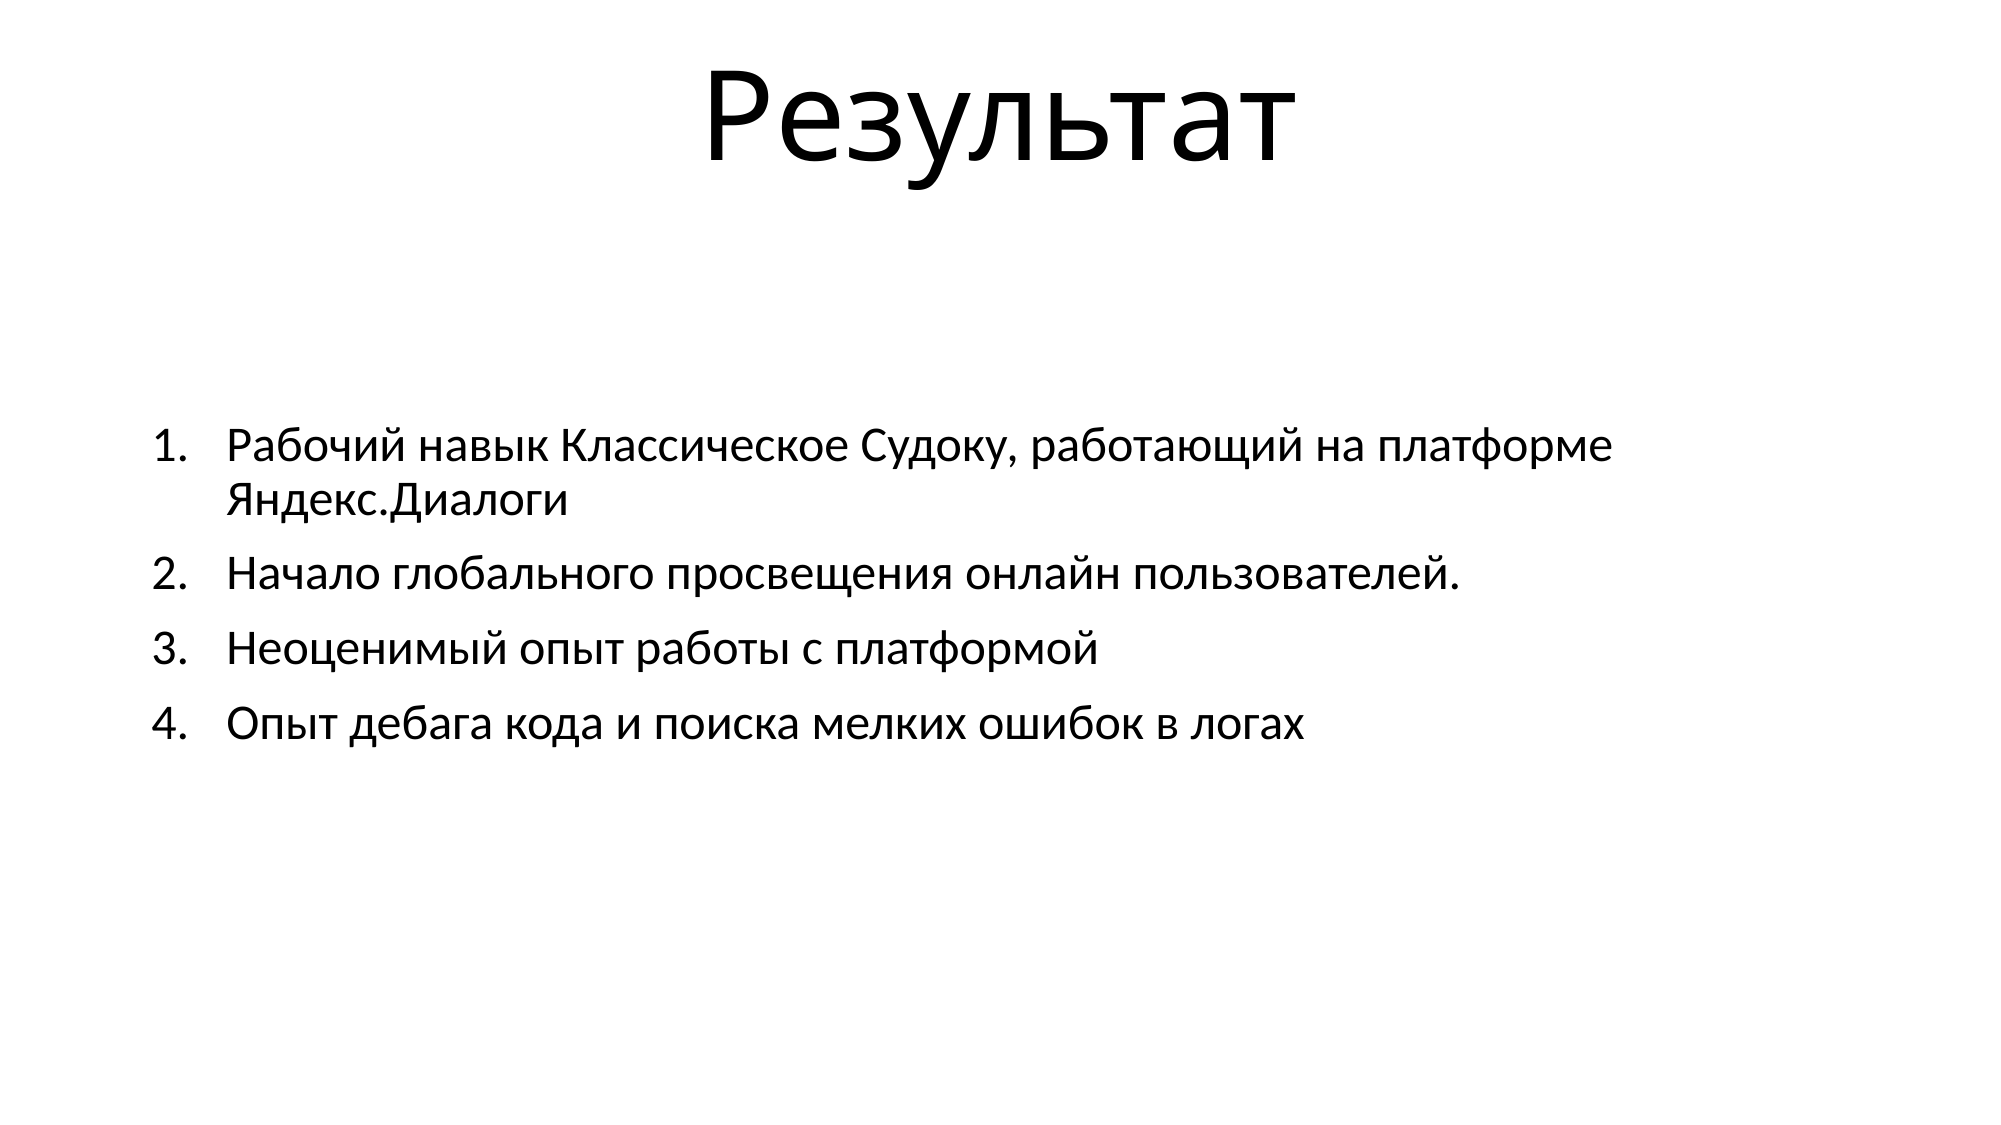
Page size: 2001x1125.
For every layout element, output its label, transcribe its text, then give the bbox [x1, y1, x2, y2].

title Результат [136, 11, 1862, 196]
list Рабочий навык Классическое Судоку, работающий на платформе Яндекс.Диалоги Начало глобального просвещения онлайн пользователей. Неоценимый опыт работы с платформой Опыт дебага кода и поиска мелких ошибок в логах [136, 410, 1862, 779]
